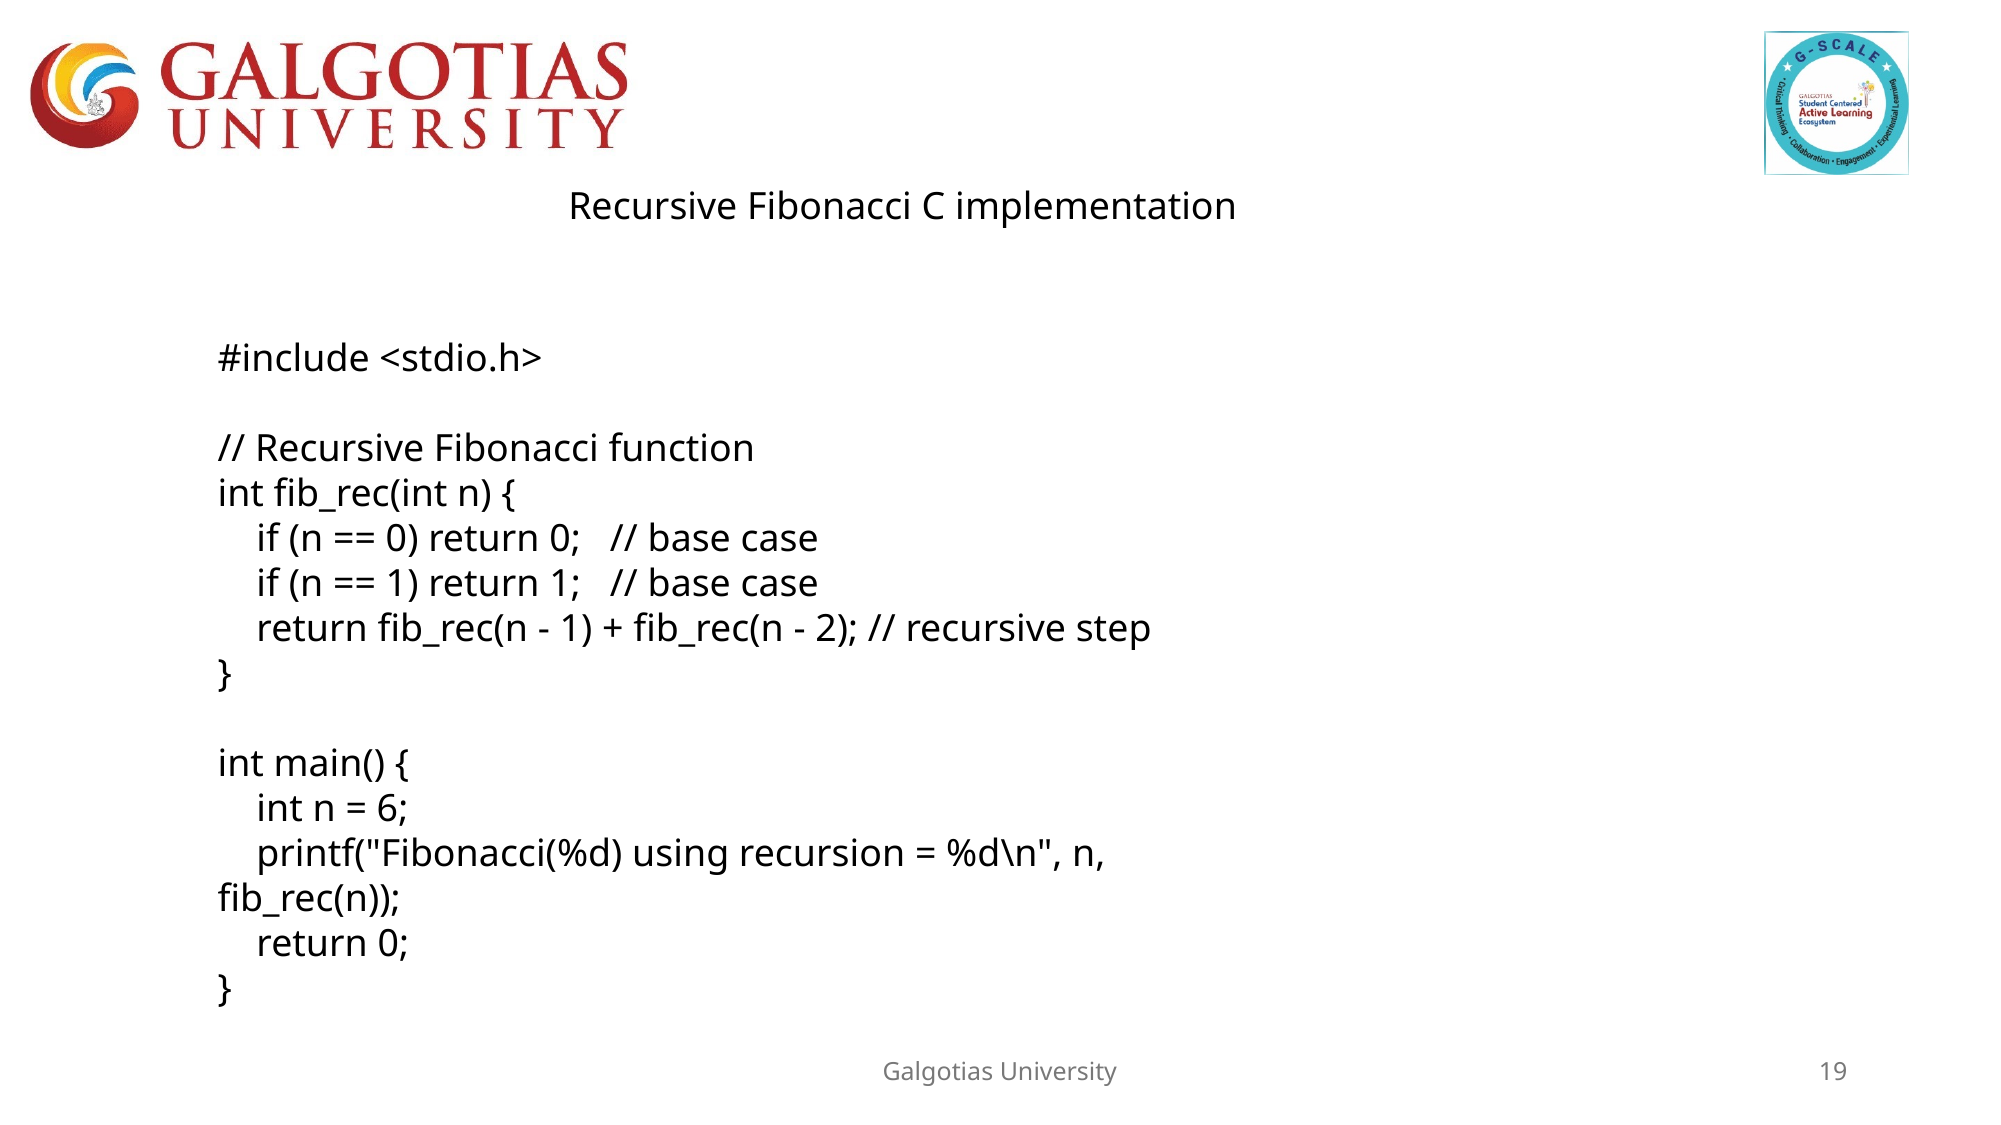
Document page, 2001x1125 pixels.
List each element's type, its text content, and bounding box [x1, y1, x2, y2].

slide_number 19 [1412, 1042, 1863, 1103]
footer Galgotias University [662, 1042, 1338, 1103]
text_box Recursive Fibonacci C implementation [553, 174, 1554, 280]
picture [1764, 30, 1909, 176]
picture [16, 34, 641, 158]
text_box #include <stdio.h> // Recursive Fibonacci function int fib_rec(int n) { if (n == 0) return 0; // base case if (n == 1) return 1; // base case return fib_rec(n - 1) + fib_rec(n - 2); // recursive step } int main() { int n = 6; printf("Fibonacci(%d) using recursion = %d\n", n, fib_rec(n)); return 0; } [202, 326, 1204, 1017]
